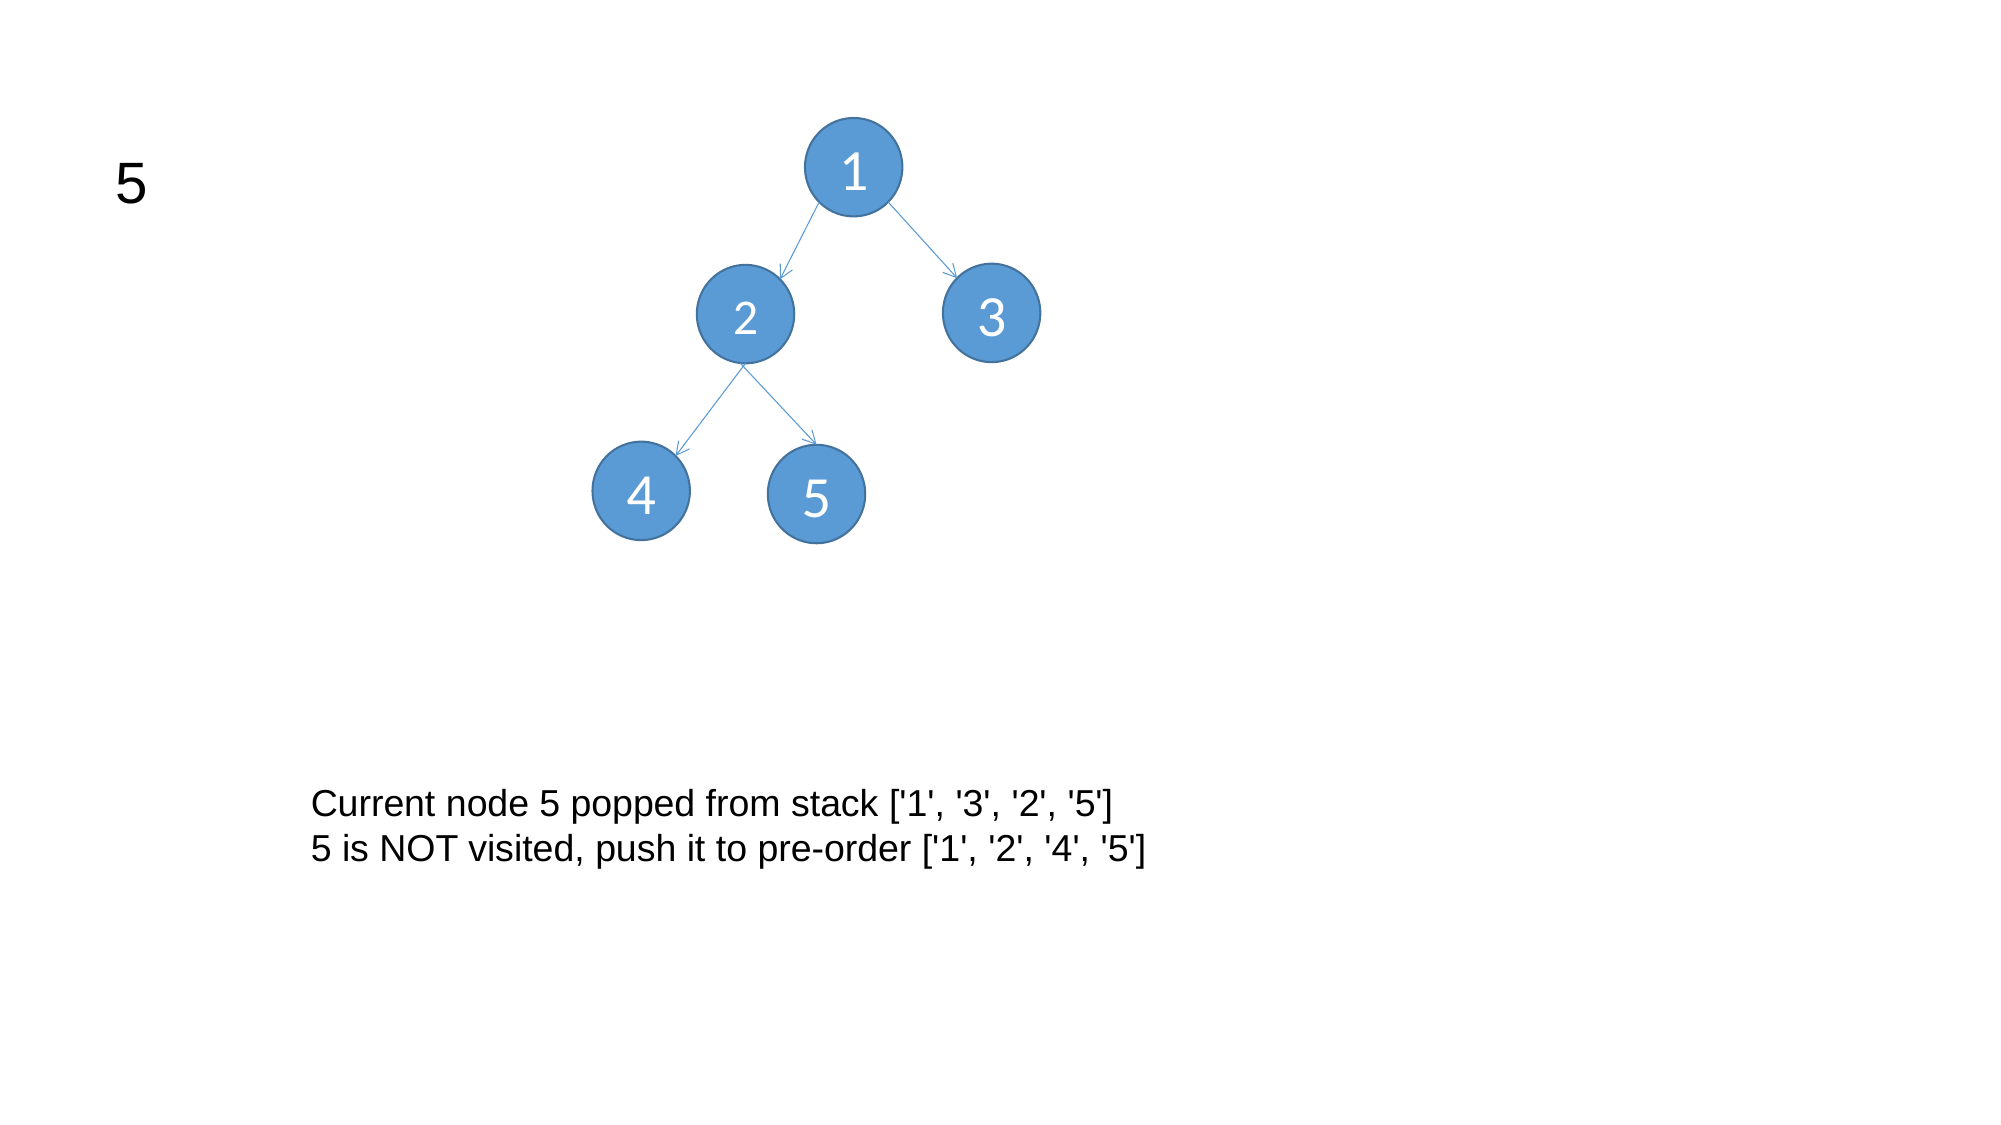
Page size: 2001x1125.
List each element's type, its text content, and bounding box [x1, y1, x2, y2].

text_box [592, 117, 1041, 543]
text_box 5 [100, 138, 232, 223]
text_box Current node 5 popped from stack ['1', '3', '2', '5'] 5 is NOT visited, push it to pre-order ['1', '2', '4', '5'] [296, 771, 1505, 877]
